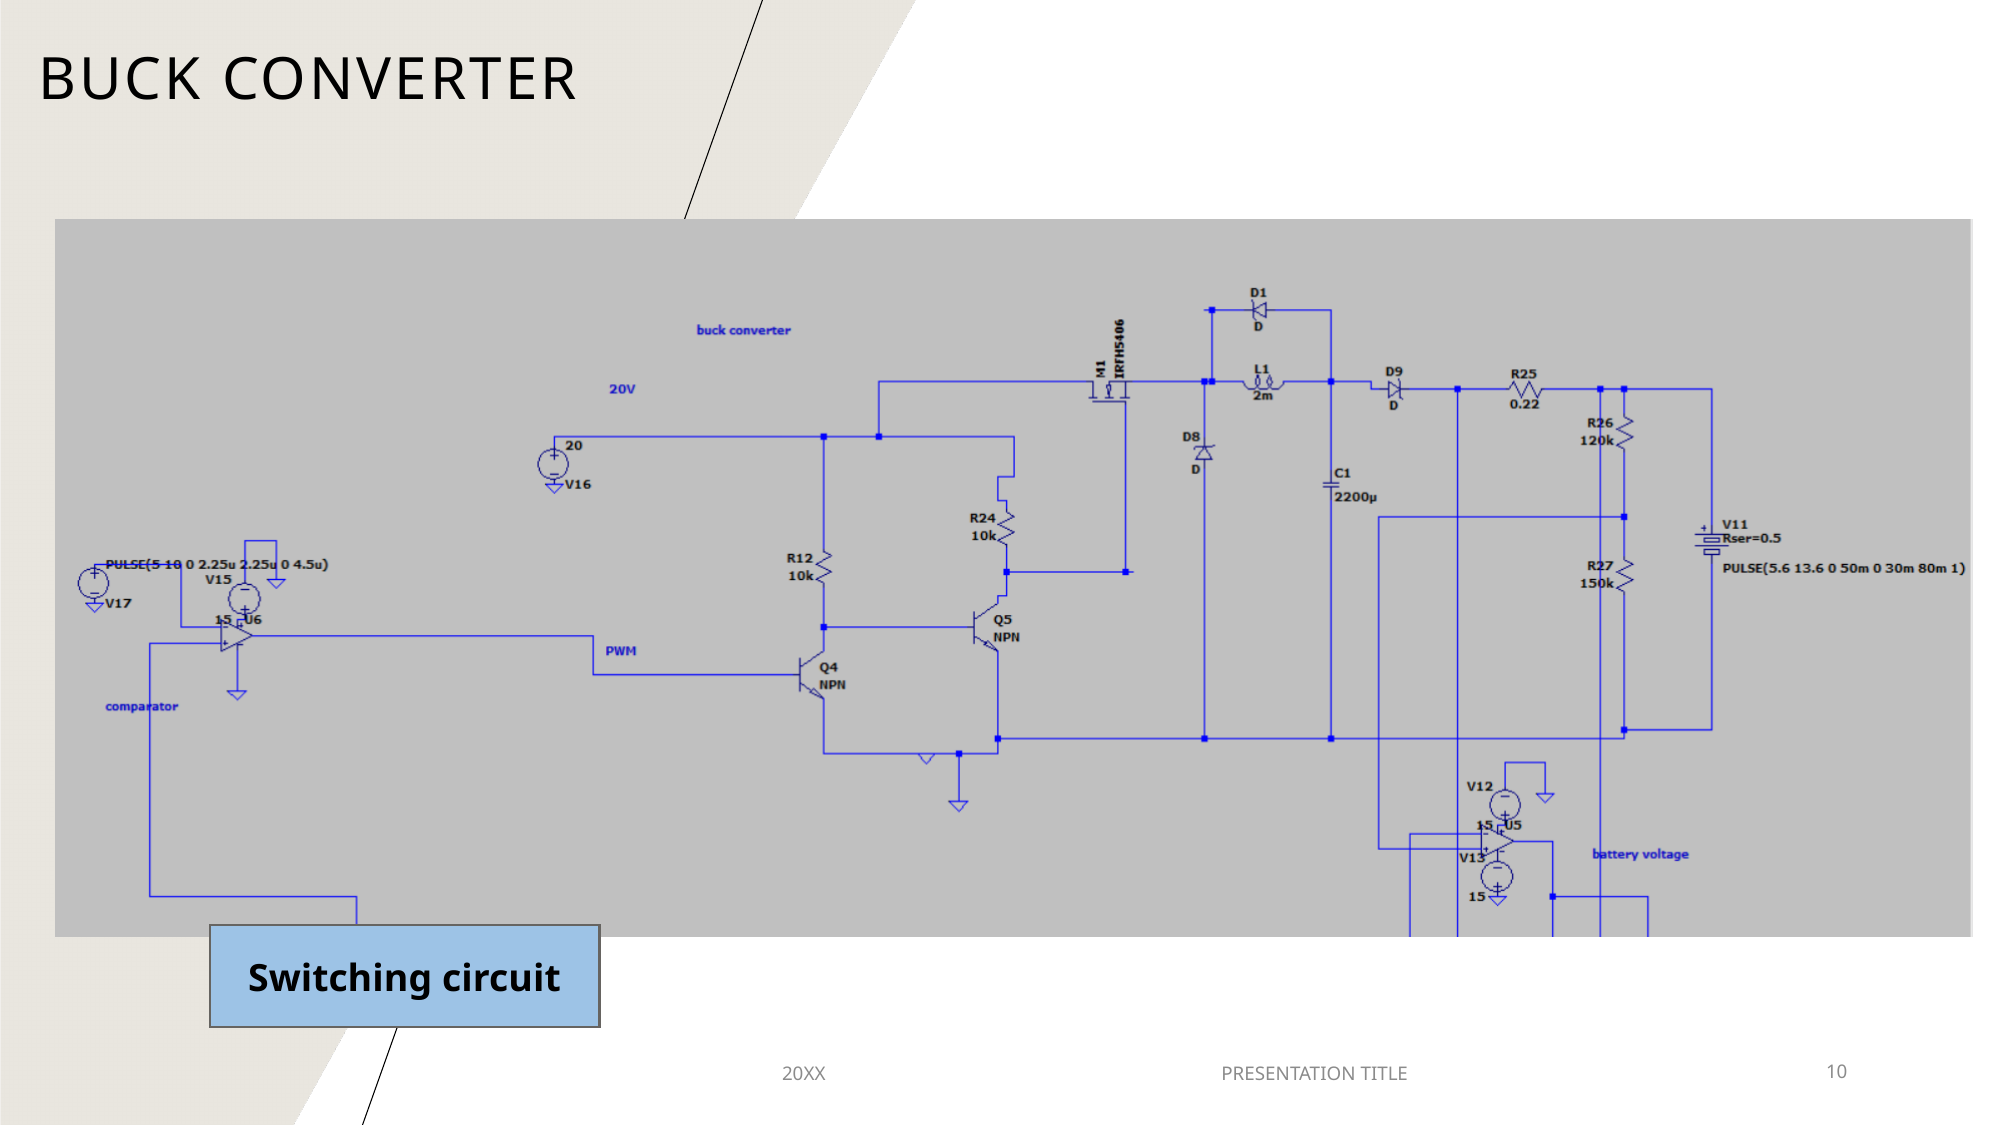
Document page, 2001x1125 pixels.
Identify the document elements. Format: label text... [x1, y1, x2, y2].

text_box Switching circuit [209, 937, 601, 1028]
slide_number 10 [1584, 1042, 1863, 1103]
slide_number 20XX [767, 1042, 1046, 1103]
title Buck converter [23, 42, 1122, 129]
picture [0, 0, 1973, 1125]
footer PRESENTATION TITLE [1106, 1042, 1524, 1103]
picture [749, 0, 916, 42]
